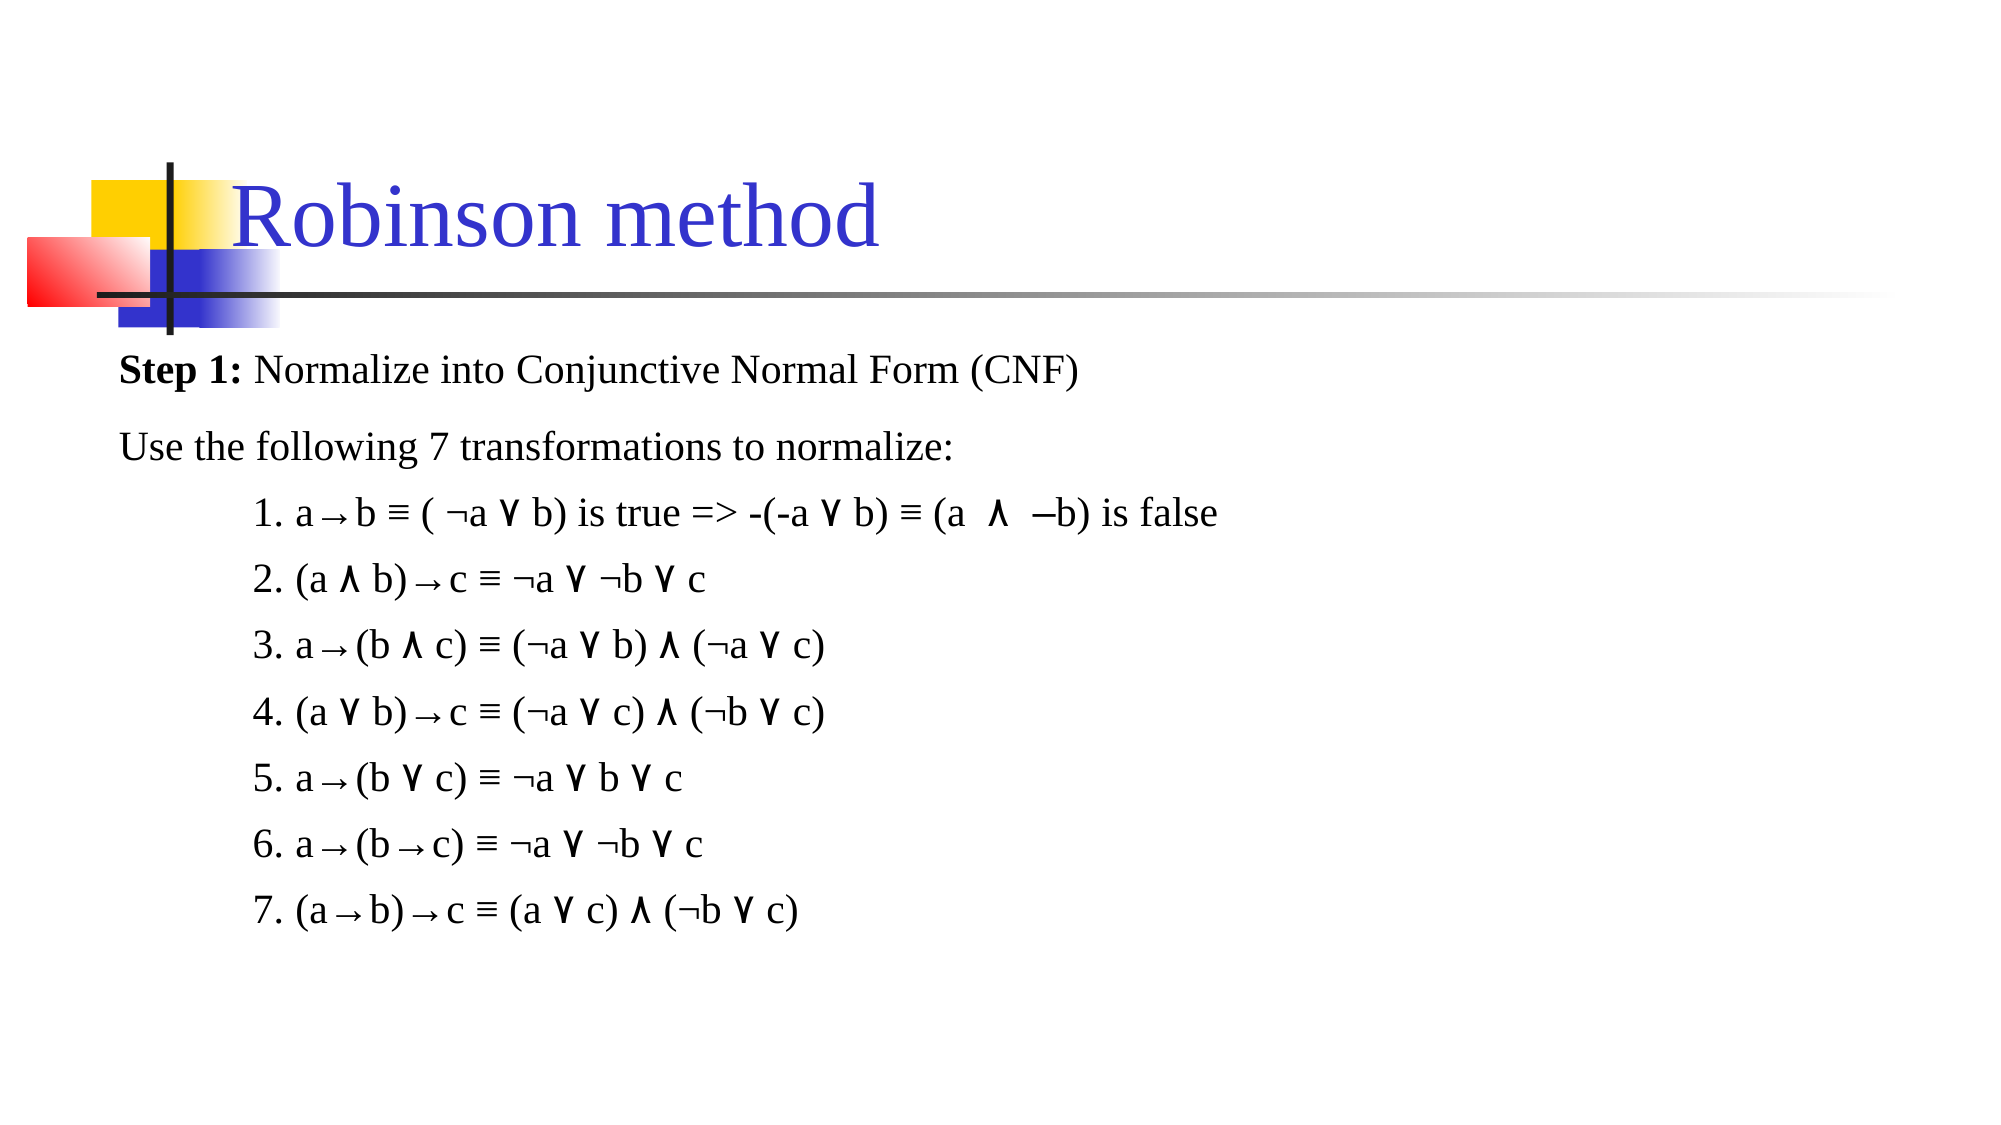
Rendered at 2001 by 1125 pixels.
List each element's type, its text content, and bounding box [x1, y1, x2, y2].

text_box Robinson method [230, 130, 1842, 289]
text_box Step 1: Normalize into Conjunctive Normal Form (CNF) Use the following 7 transformations to normalize: a→b ≡ ( ¬a ٧ b) is true => -(-a ٧ b) ≡ (a ٨ –b) is false (a ٨ b)→c ≡ ¬a ٧ ¬b ٧ c a→(b ٨ c) ≡ (¬a ٧ b) ٨ (¬a ٧ c) (a ٧ b)→c ≡ (¬a ٧ c) ٨ (¬b ٧ c) a→(b ٧ c) ≡ ¬a ٧ b ٧ c a→(b→c) ≡ ¬a ٧ ¬b ٧ c (a→b)→c ≡ (a ٧ c) ٨ (¬b ٧ c) [102, 342, 1453, 1062]
